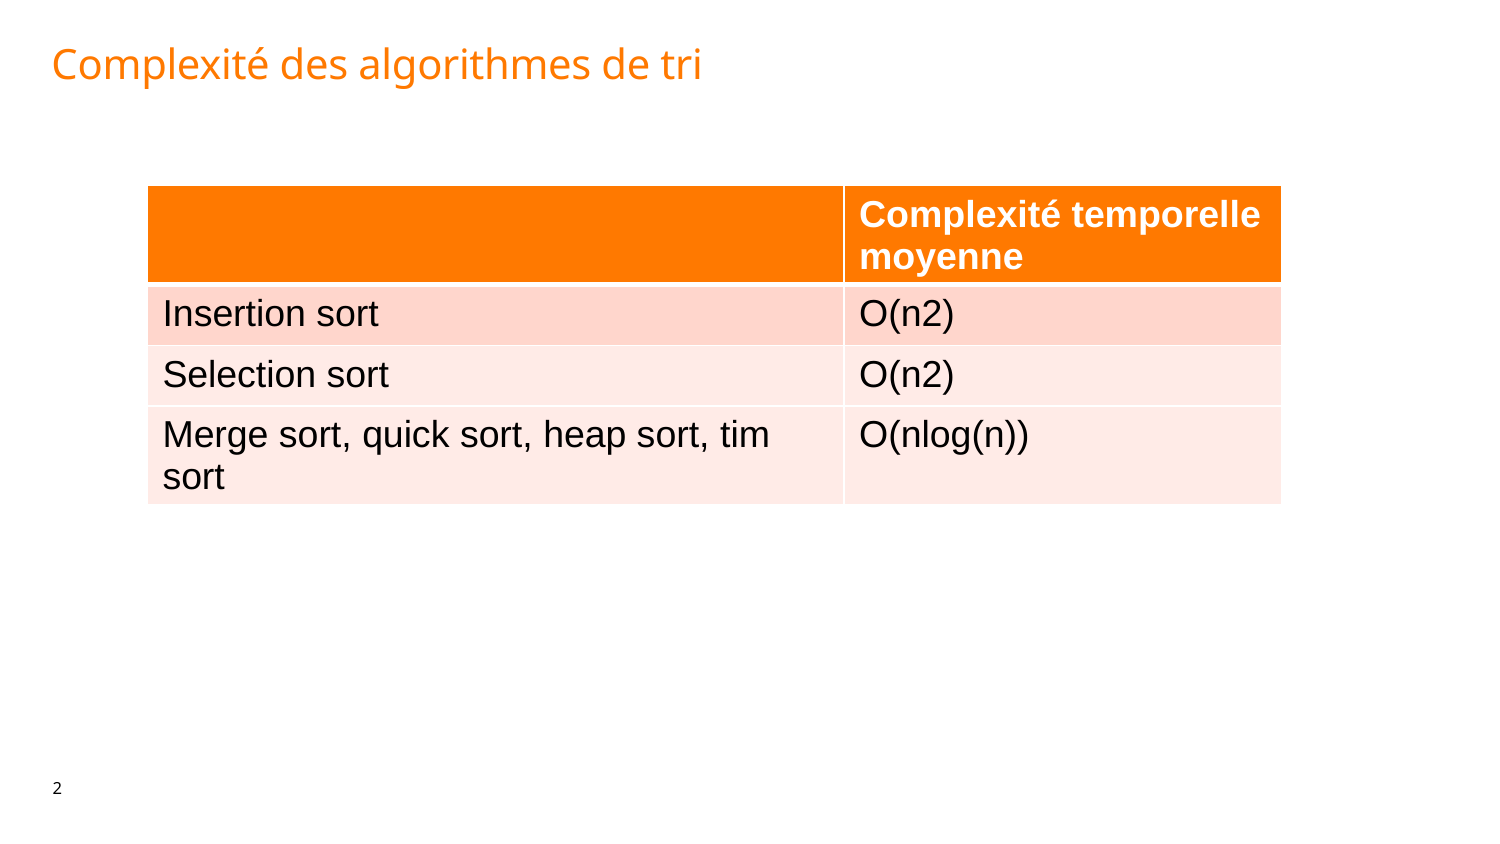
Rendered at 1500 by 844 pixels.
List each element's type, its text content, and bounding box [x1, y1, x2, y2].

text_box [51, 194, 1448, 746]
table_cell O(n2) [845, 346, 1281, 405]
table_cell Merge sort, quick sort, heap sort, tim sort [148, 407, 843, 504]
table_cell Selection sort [148, 346, 843, 405]
table_cell O(n2) [845, 287, 1281, 345]
table_header Complexité temporelle moyenne [845, 186, 1281, 282]
table_cell Insertion sort [148, 287, 843, 345]
table_cell O(nlog(n)) [845, 407, 1281, 504]
table_header [148, 186, 843, 282]
text_box Complexité des algorithmes de tri [51, 43, 1448, 166]
